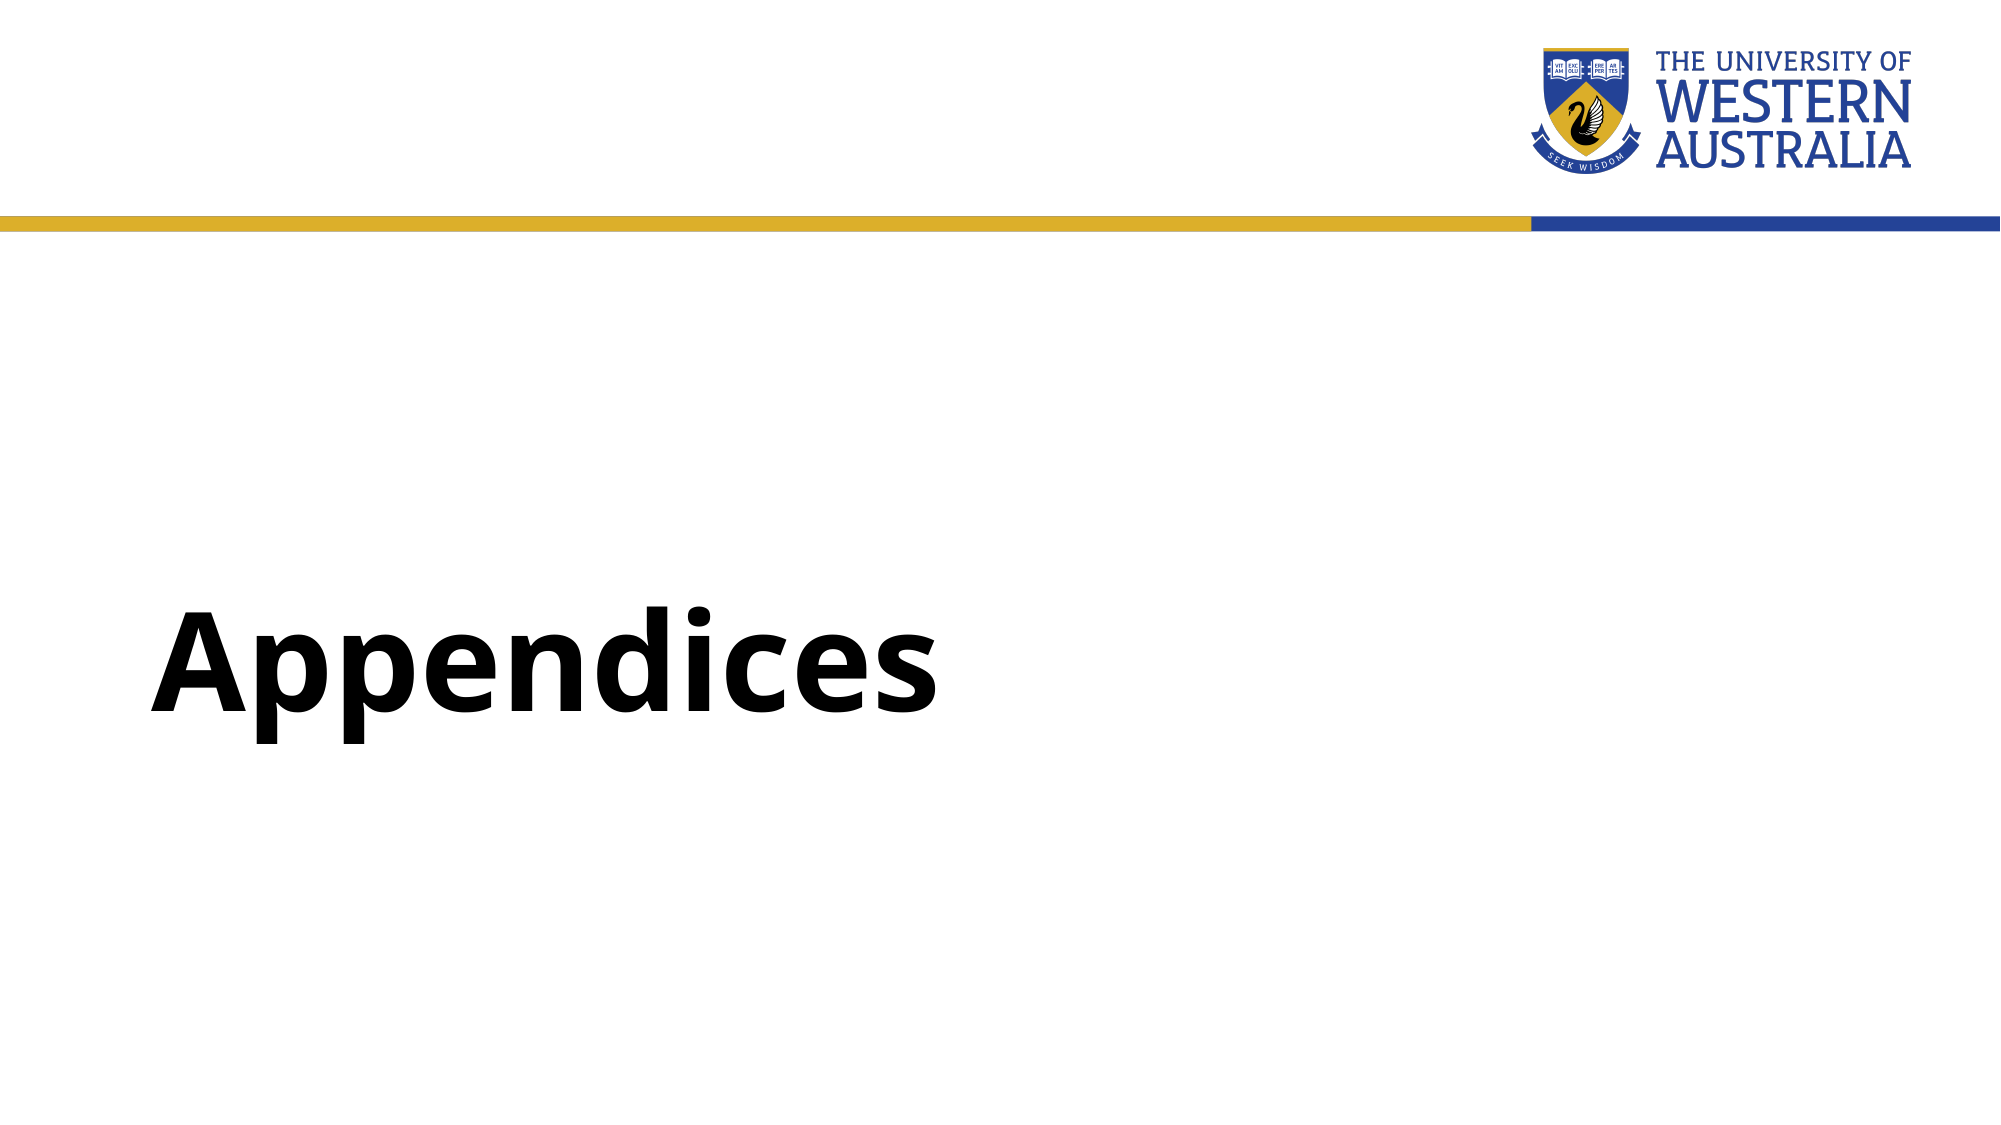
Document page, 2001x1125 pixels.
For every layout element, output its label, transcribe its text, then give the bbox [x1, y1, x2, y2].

picture [1531, 48, 1911, 174]
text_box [0, 216, 2000, 232]
title Appendices [136, 280, 1862, 749]
